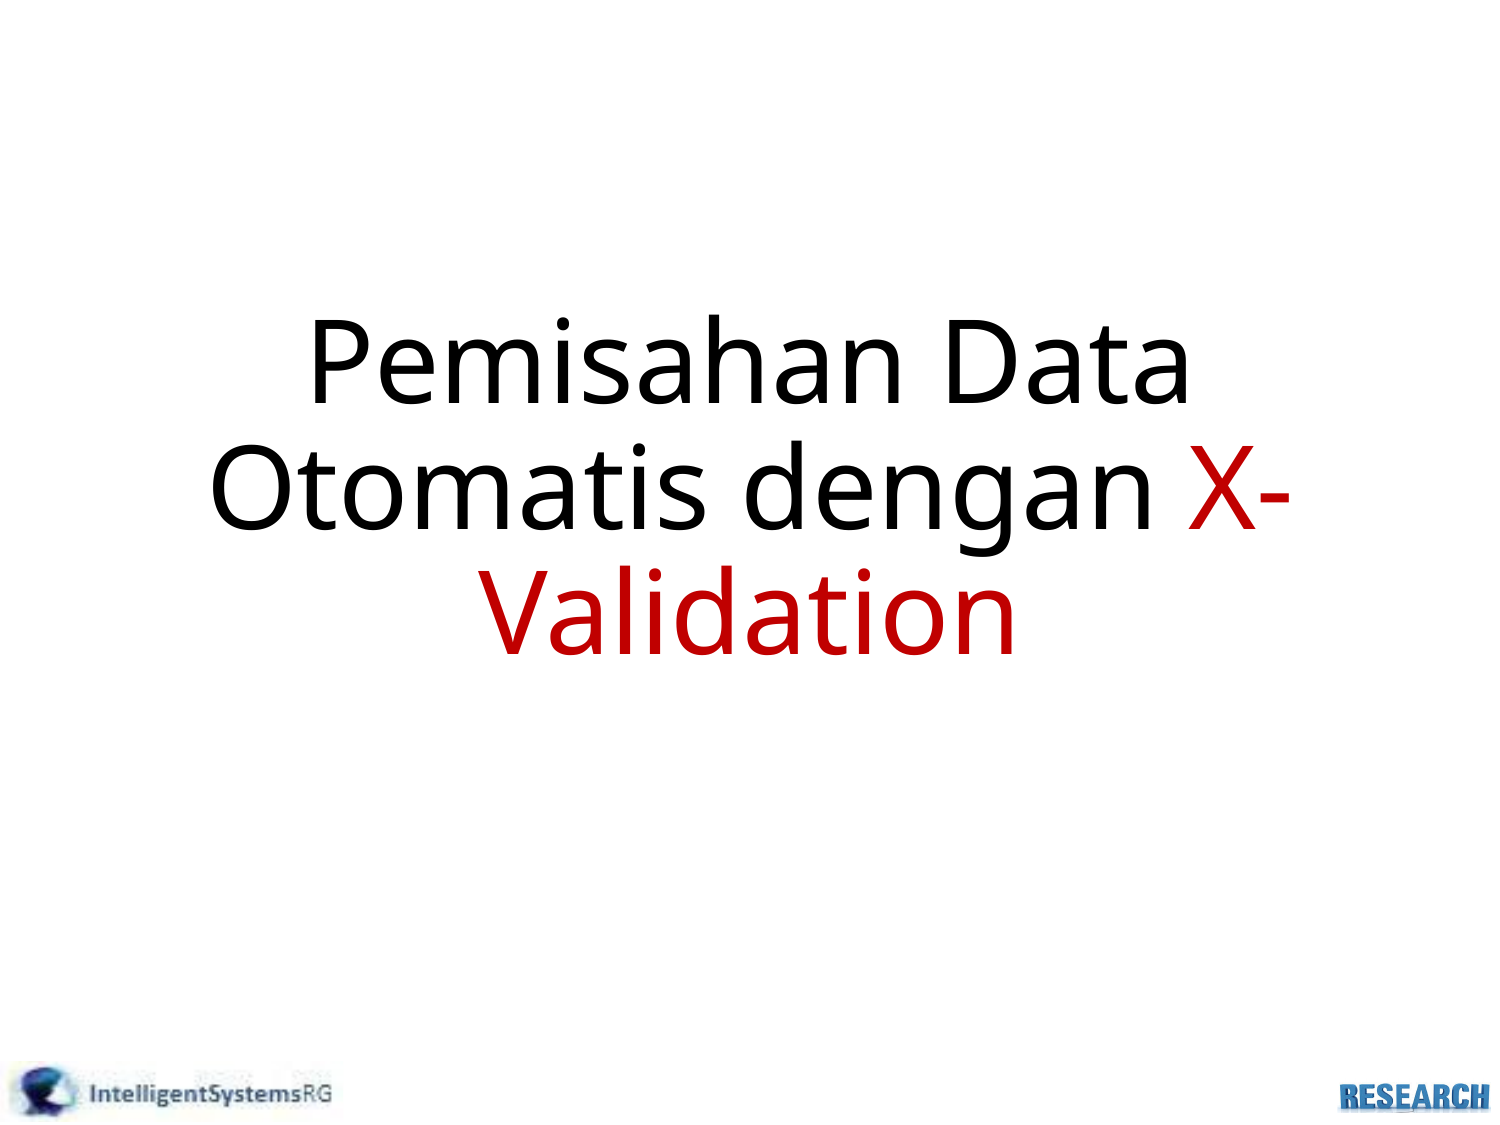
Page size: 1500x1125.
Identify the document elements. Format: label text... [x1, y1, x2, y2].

picture [1337, 1078, 1491, 1113]
title Pemisahan Data Otomatis dengan X-Validation [112, 295, 1388, 688]
picture [0, 1061, 344, 1122]
